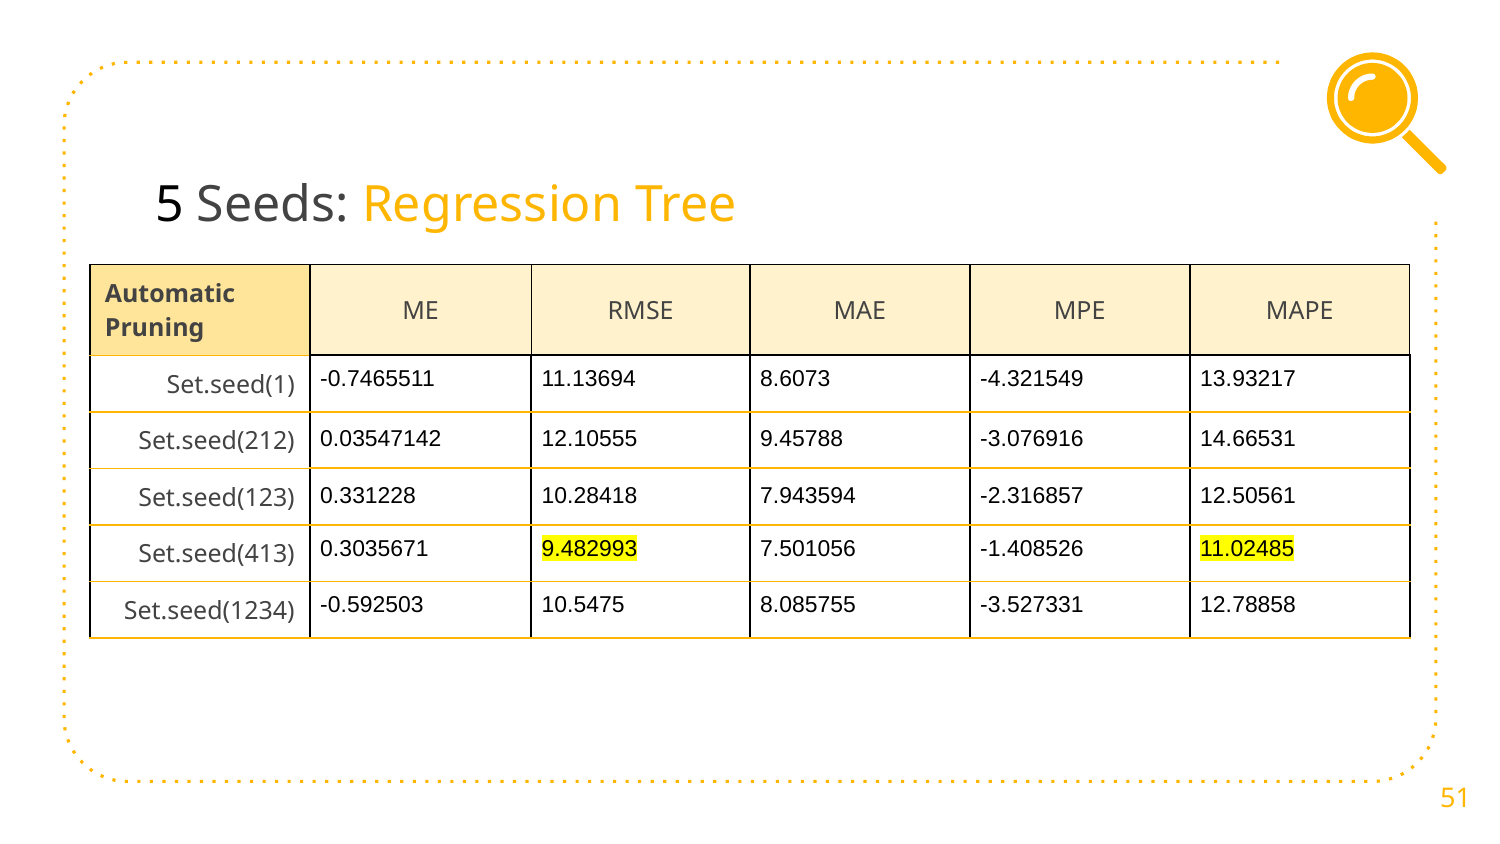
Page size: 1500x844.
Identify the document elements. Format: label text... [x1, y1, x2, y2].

table_cell 12.50561 [1191, 469, 1409, 524]
table_header MPE [971, 265, 1189, 354]
table_header RMSE [532, 265, 749, 354]
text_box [1326, 52, 1447, 175]
table_header MAPE [1191, 265, 1409, 354]
table_cell Set.seed(1) [91, 356, 309, 411]
table_cell 7.501056 [751, 526, 969, 581]
table_header ME [311, 265, 531, 354]
table_cell Set.seed(413) [91, 526, 309, 581]
table_cell -3.076916 [971, 413, 1189, 467]
table_cell -0.7465511 [311, 356, 530, 411]
table_cell 8.085755 [751, 582, 969, 637]
table_cell Set.seed(123) [91, 469, 309, 524]
table_cell 10.5475 [532, 582, 749, 637]
title 5 Seeds: Regression Tree [89, 156, 803, 248]
table_cell 14.66531 [1191, 413, 1409, 467]
table_cell Set.seed(212) [91, 413, 309, 468]
table_cell 0.3035671 [311, 526, 530, 581]
table_cell 9.482993 [532, 526, 749, 581]
table_cell -1.408526 [971, 526, 1189, 581]
table_cell 9.45788 [751, 413, 969, 467]
table_cell -3.527331 [971, 582, 1189, 637]
table_cell 7.943594 [751, 469, 969, 524]
table_cell 10.28418 [532, 469, 749, 524]
table_cell 8.6073 [751, 356, 969, 411]
table_cell -4.321549 [971, 356, 1189, 411]
table_cell 12.10555 [532, 413, 749, 467]
table_header MAE [751, 265, 969, 354]
table_cell -2.316857 [971, 469, 1189, 524]
table_cell Set.seed(1234) [91, 582, 309, 637]
slide_number ‹#› [1411, 753, 1500, 844]
table_cell 13.93217 [1191, 356, 1409, 411]
table_cell 0.03547142 [311, 413, 530, 467]
table_cell 11.13694 [532, 356, 749, 411]
table_cell -0.592503 [311, 582, 530, 637]
table_cell 12.78858 [1191, 582, 1409, 637]
table_cell 11.02485 [1191, 526, 1409, 581]
table_header Automatic Pruning [91, 265, 309, 355]
table_cell 0.331228 [311, 469, 530, 524]
